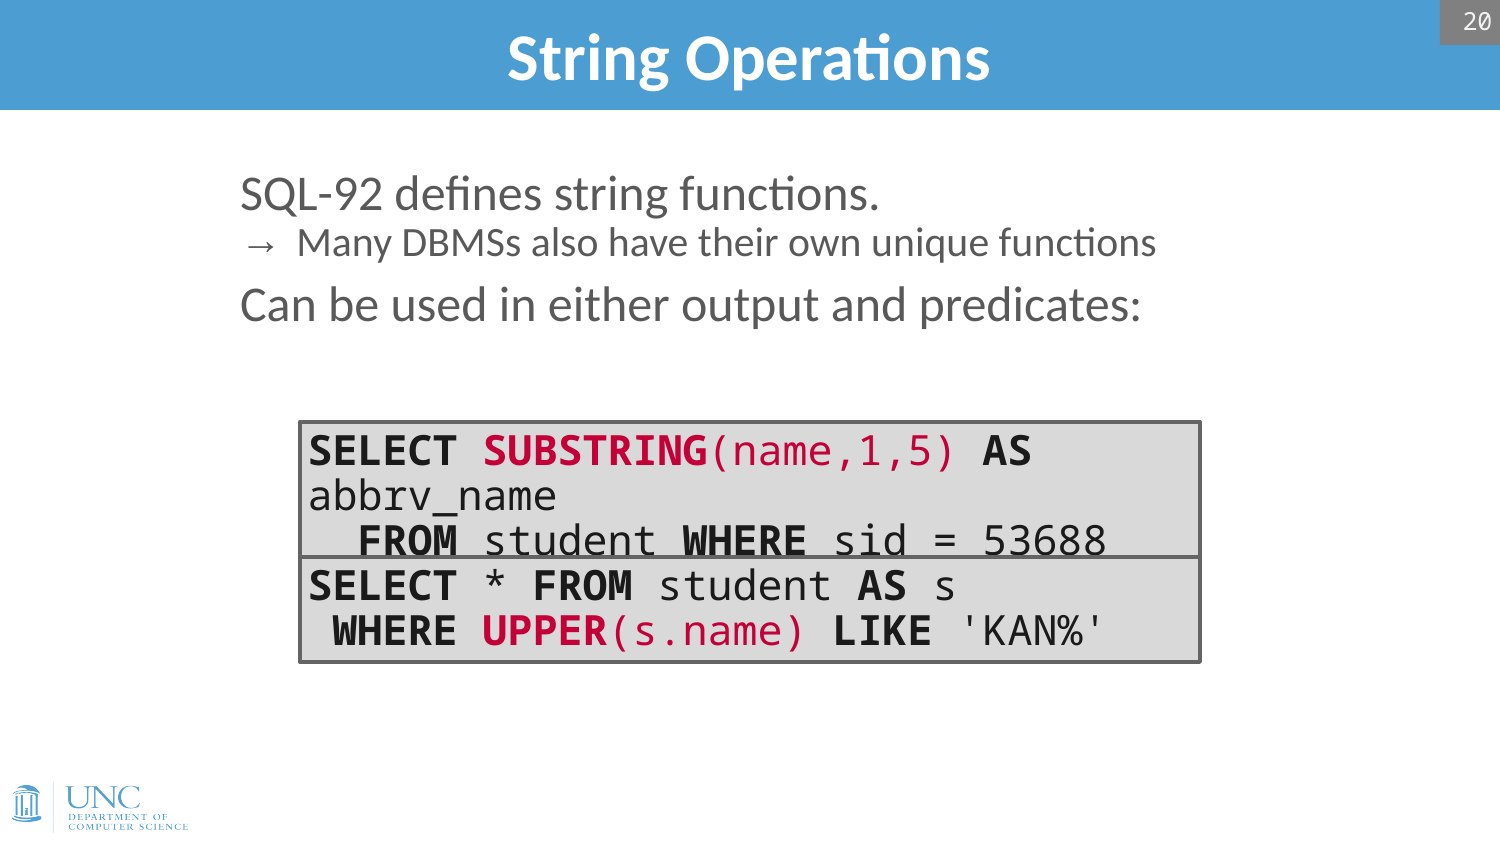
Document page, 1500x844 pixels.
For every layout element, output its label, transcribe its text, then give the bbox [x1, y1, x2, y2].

text_box SELECT * FROM student AS s WHERE UPPER(s.name) LIKE 'KAN%' [298, 555, 1202, 664]
text_box SELECT SUBSTRING(name,1,5) AS abbrv_name FROM student WHERE sid = 53688 [298, 420, 1202, 556]
text_box 20 [1439, 0, 1500, 45]
picture [12, 782, 188, 833]
title String Operations [0, 0, 1500, 110]
list SQL-92 defines string functions. Many DBMSs also have their own unique functions Can be used in either output and predicates: [225, 159, 1275, 760]
